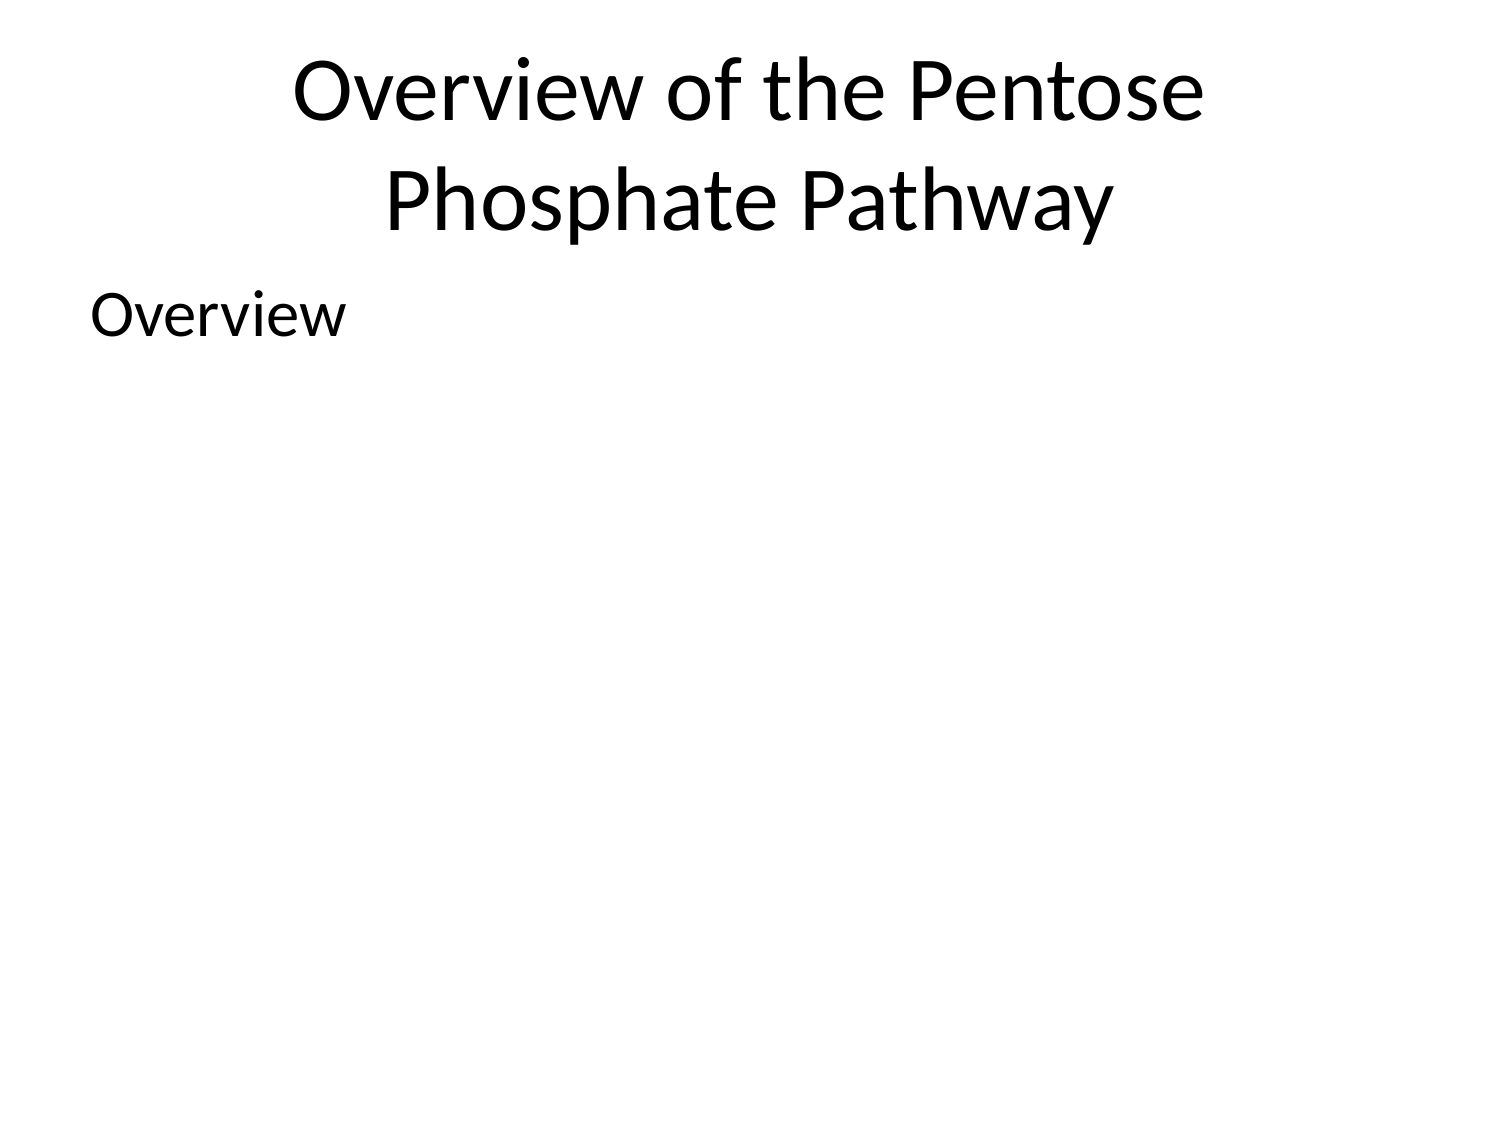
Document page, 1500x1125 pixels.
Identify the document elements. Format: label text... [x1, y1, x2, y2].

title Overview of the Pentose Phosphate Pathway [75, 45, 1425, 233]
list Overview [75, 262, 1425, 1005]
